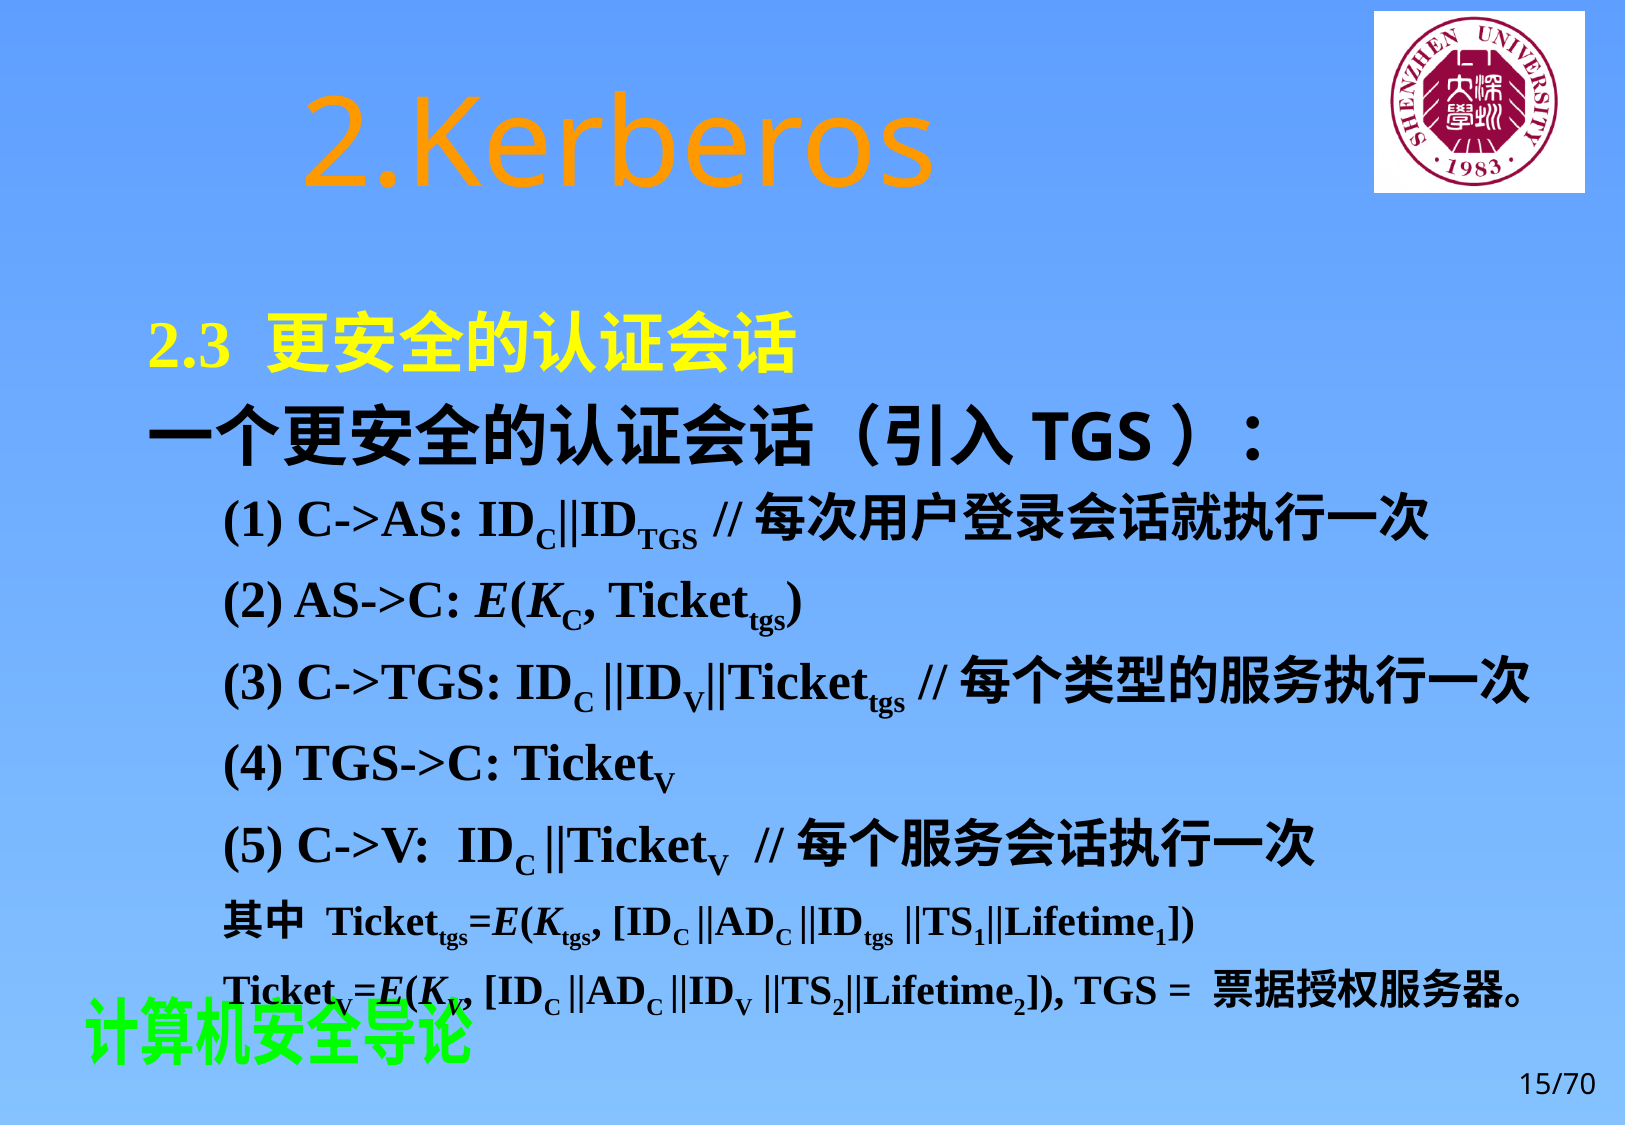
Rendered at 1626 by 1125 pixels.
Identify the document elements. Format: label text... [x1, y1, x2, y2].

slide_number 15/70 [1438, 1062, 1612, 1113]
picture [1374, 11, 1585, 193]
text_box 2.3 更安全的认证会话 一个更安全的认证会话（引入TGS）： (1) C->AS: IDC||IDTGS //每次用户登录会话就执行一次 (2) AS->C: E(KC, Tickettgs) (3) C->TGS: IDC ||IDV||Tickettgs //每个类型的服务执行一次 (4) TGS->C: TicketV (5) C->V: IDC ||TicketV //每个服务会话执行一次 其中 Tickettgs=E(Ktgs, [IDC ||ADC ||IDtgs ||TS1||Lifetime1]) TicketV=E(KV, [IDC ||ADC ||IDV ||TS2||Lifetime2]), TGS = 票据授权服务器。 [132, 292, 1574, 988]
title 2.Kerberos [285, 93, 1304, 219]
